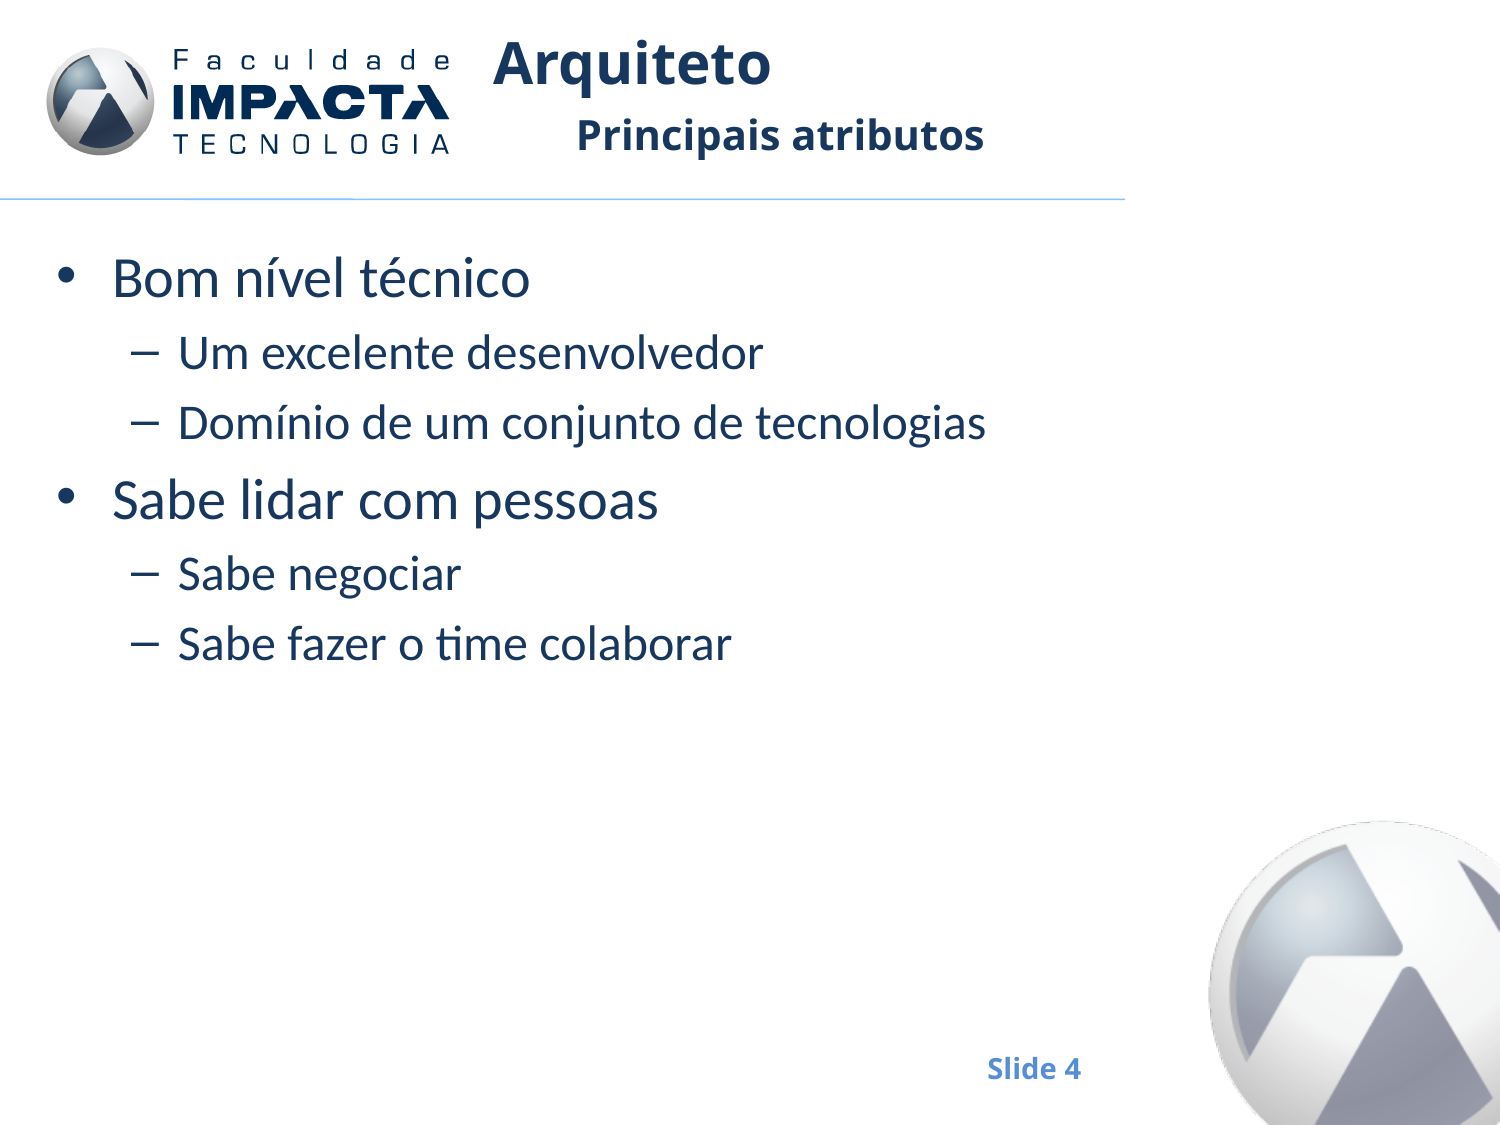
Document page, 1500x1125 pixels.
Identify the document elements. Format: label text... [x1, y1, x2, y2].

picture [1206, 787, 1500, 1125]
picture [35, 35, 458, 164]
list Bom nível técnico Um excelente desenvolvedor Domínio de um conjunto de tecnologias Sabe lidar com pessoas Sabe negociar Sabe fazer o time colaborar [41, 231, 1400, 894]
title Arquiteto [478, 19, 1483, 102]
list Principais atributos [561, 101, 1471, 197]
